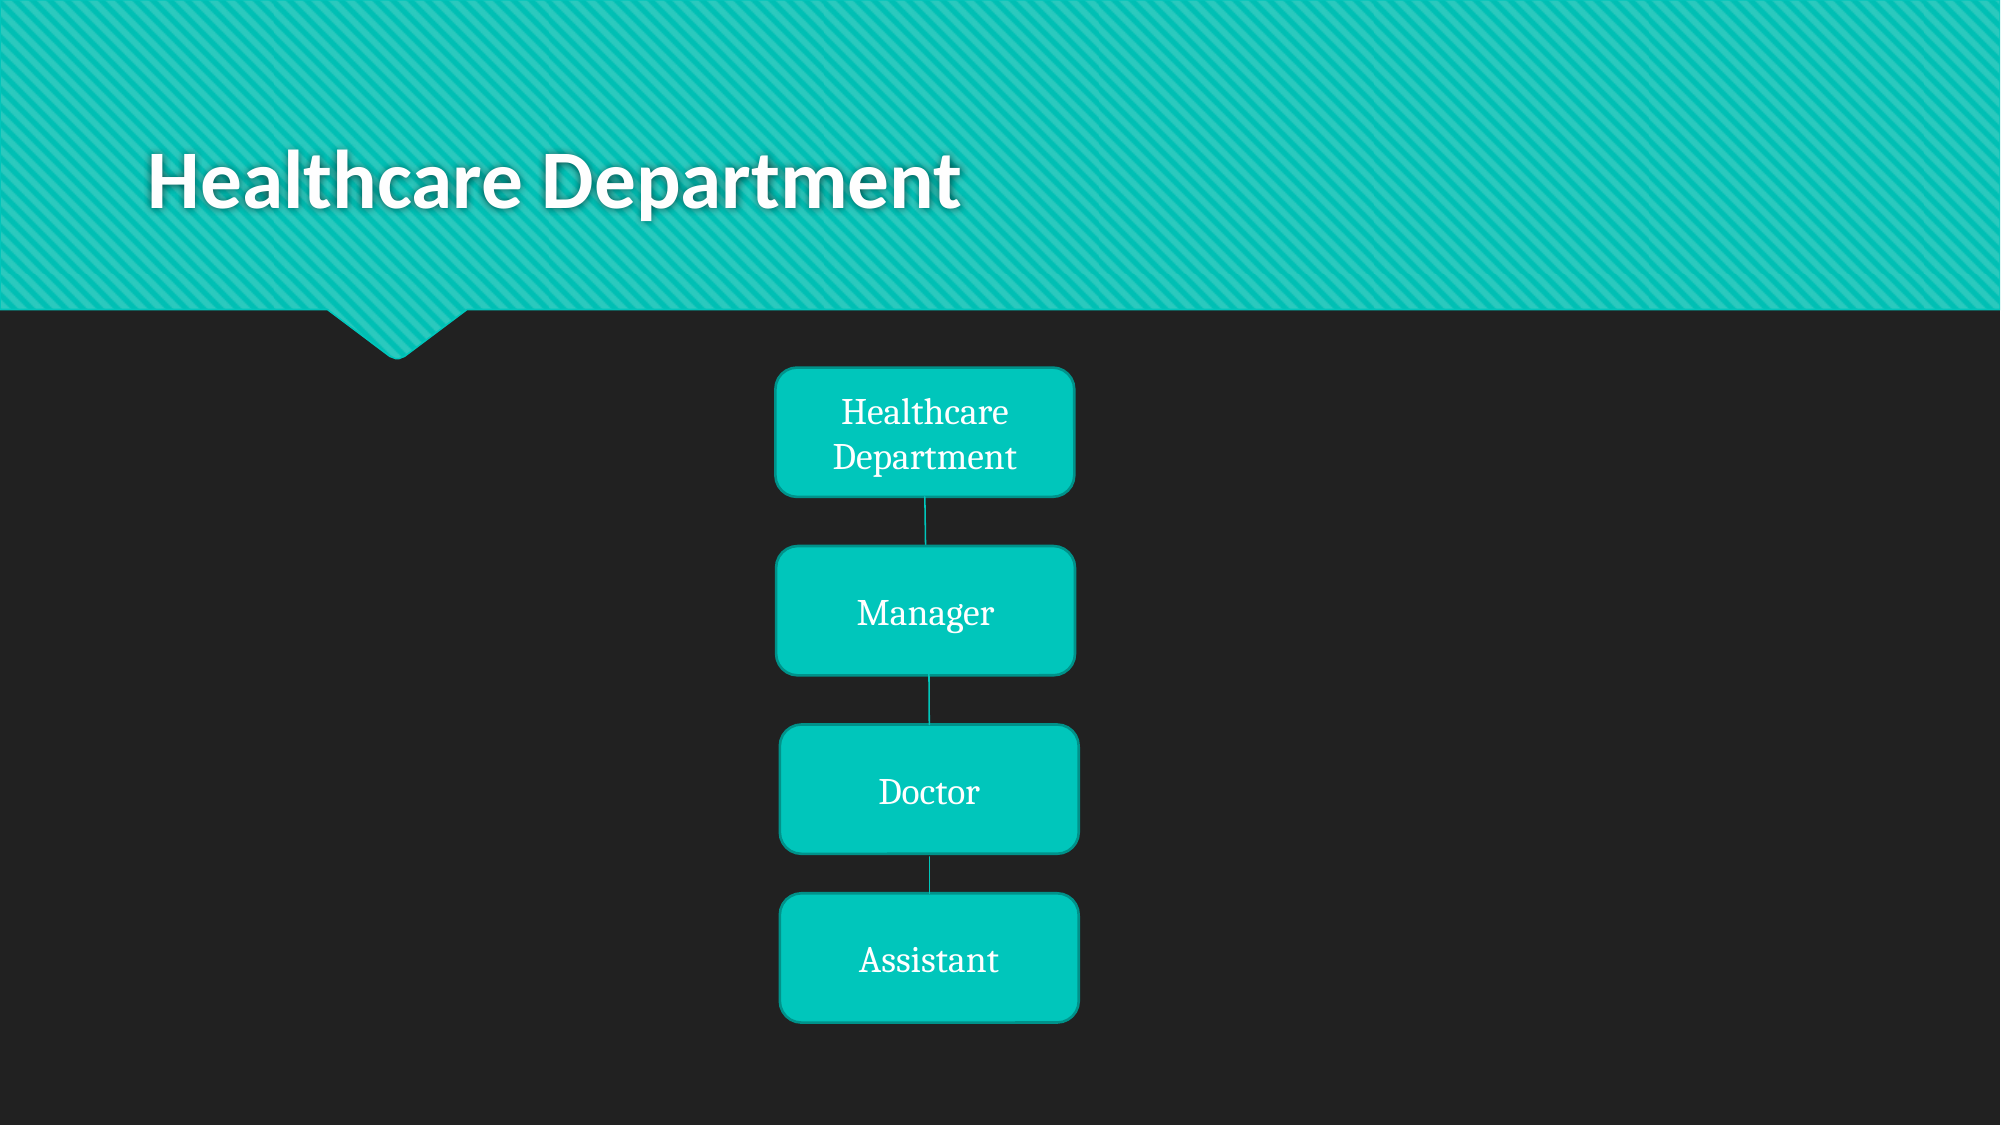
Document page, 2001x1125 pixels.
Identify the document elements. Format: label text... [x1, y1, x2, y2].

text_box Manager [774, 544, 1077, 677]
text_box Assistant [778, 891, 1081, 1024]
text_box Doctor [778, 723, 1081, 856]
title Healthcare Department [132, 73, 1868, 233]
text_box Healthcare Department [774, 366, 1076, 499]
